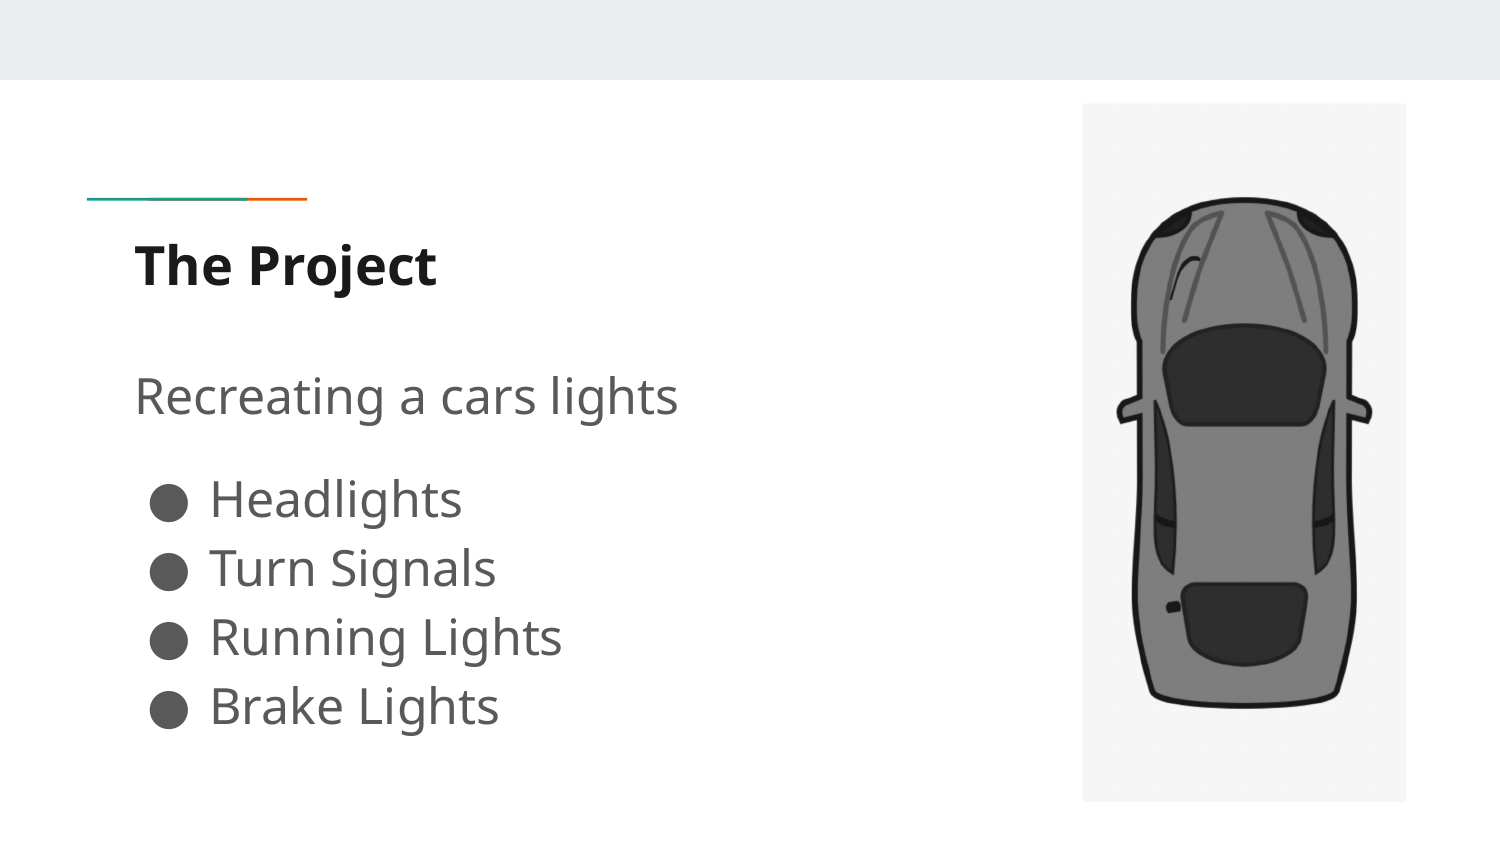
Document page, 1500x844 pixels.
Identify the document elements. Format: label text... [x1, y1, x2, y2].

title The Project [119, 216, 1082, 305]
picture [894, 104, 1500, 802]
list Recreating a cars lights Headlights Turn Signals Running Lights Brake Lights [119, 341, 1082, 712]
